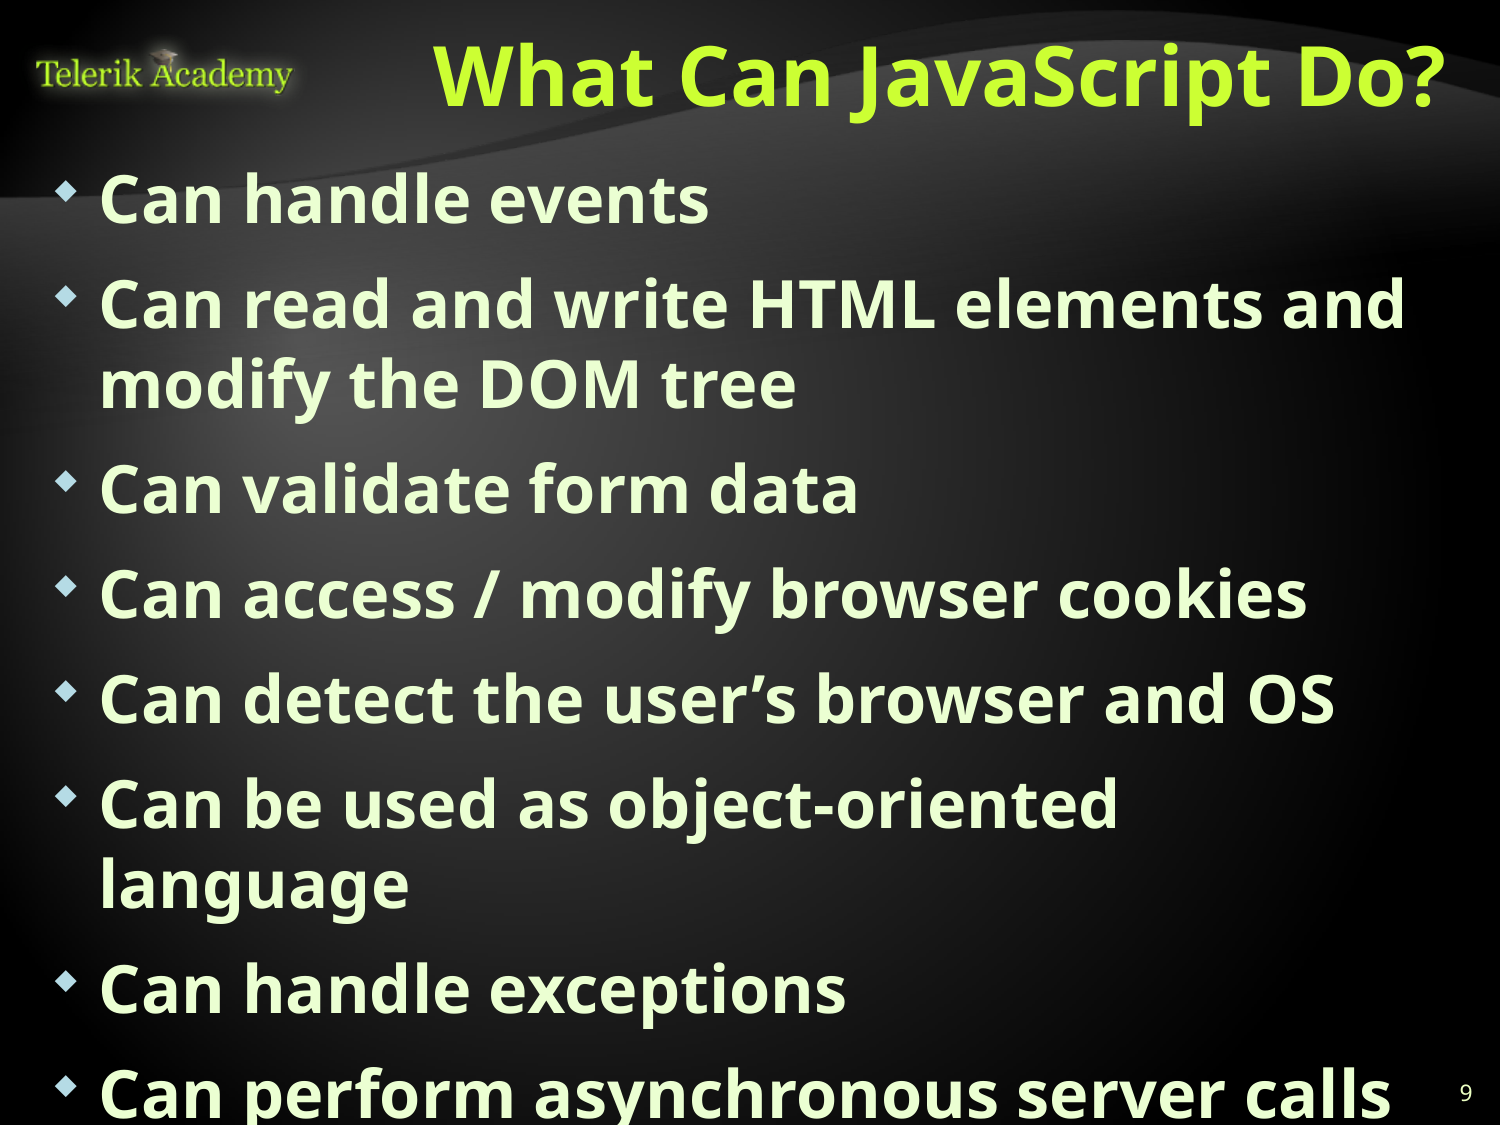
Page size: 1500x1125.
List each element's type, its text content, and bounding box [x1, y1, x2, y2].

picture [0, 0, 1500, 1125]
list Can handle events Can read and write HTML elements and modify the DOM tree Can validate form data Can access / modify browser cookies Can detect the user’s browser and OS Can be used as object-oriented language Can handle exceptions Can perform asynchronous server calls (AJAX) [37, 149, 1463, 1100]
slide_number 9 [1412, 1074, 1488, 1113]
title What Can JavaScript Do? [300, 12, 1463, 149]
